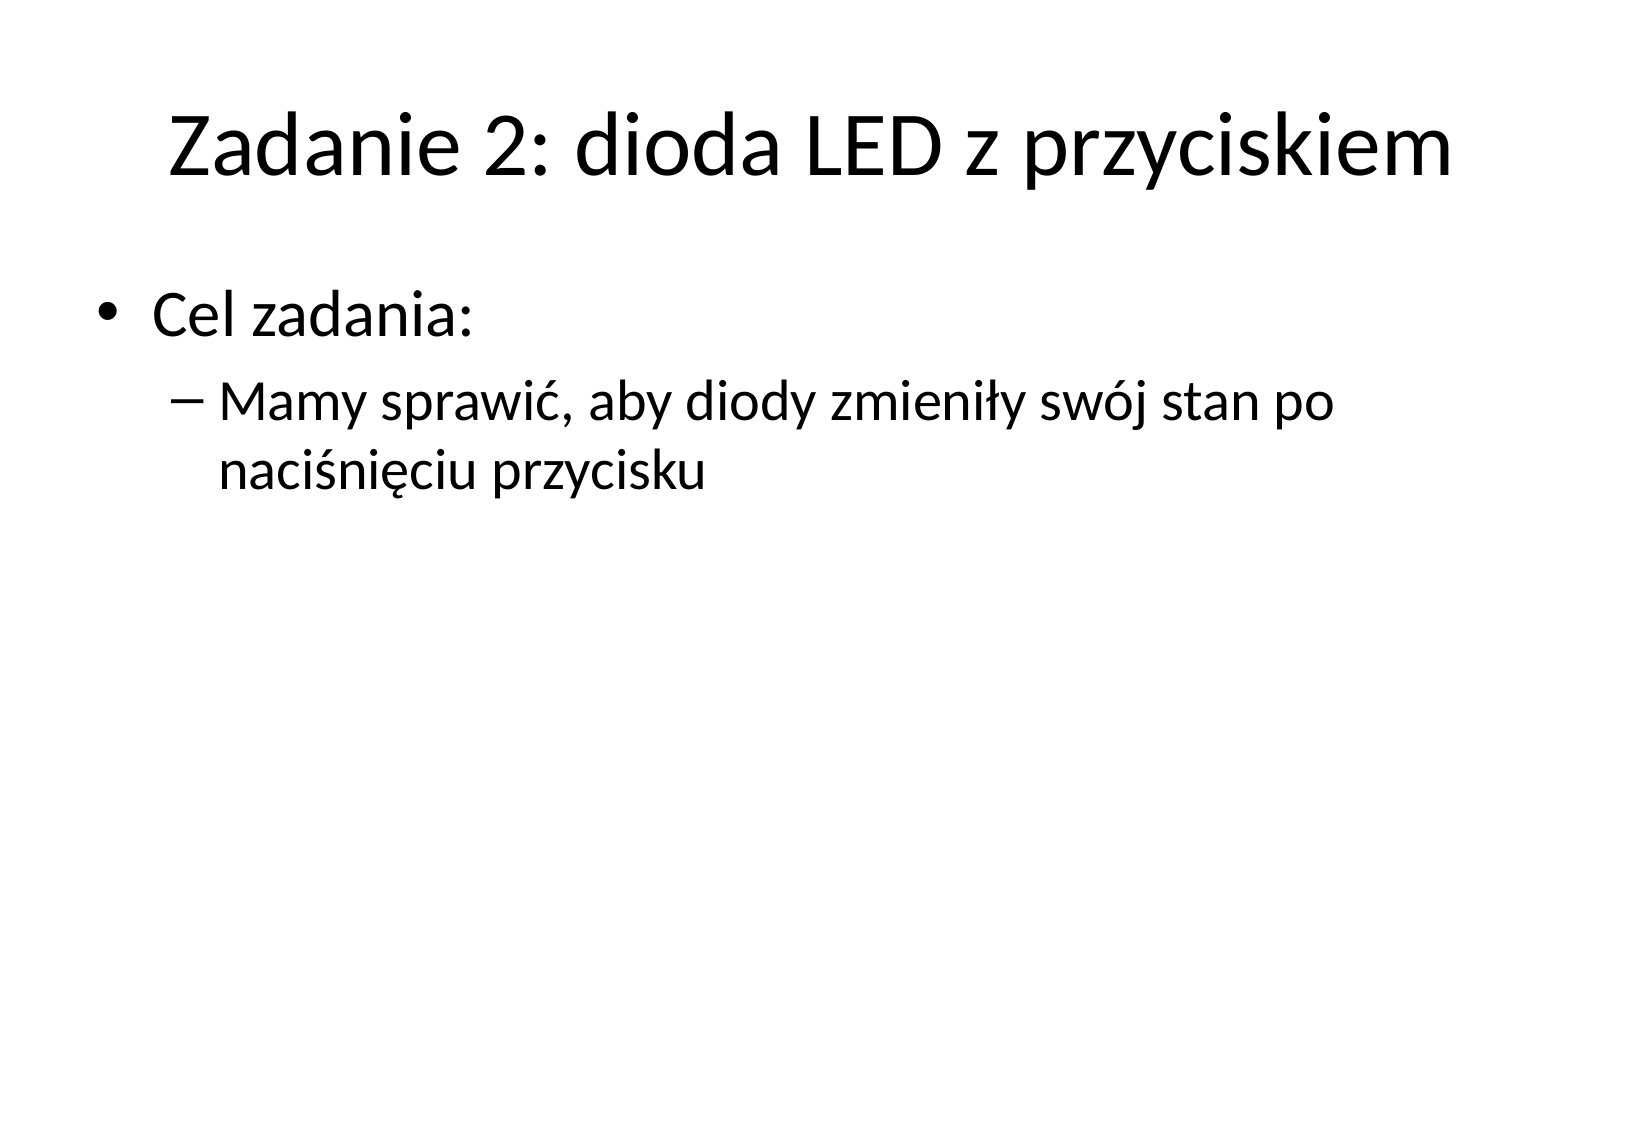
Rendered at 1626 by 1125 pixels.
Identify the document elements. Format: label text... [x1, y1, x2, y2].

title Zadanie 2: dioda LED z przyciskiem [81, 45, 1544, 233]
list Cel zadania: Mamy sprawić, aby diody zmieniły swój stan po naciśnięciu przycisku [81, 262, 1544, 1005]
